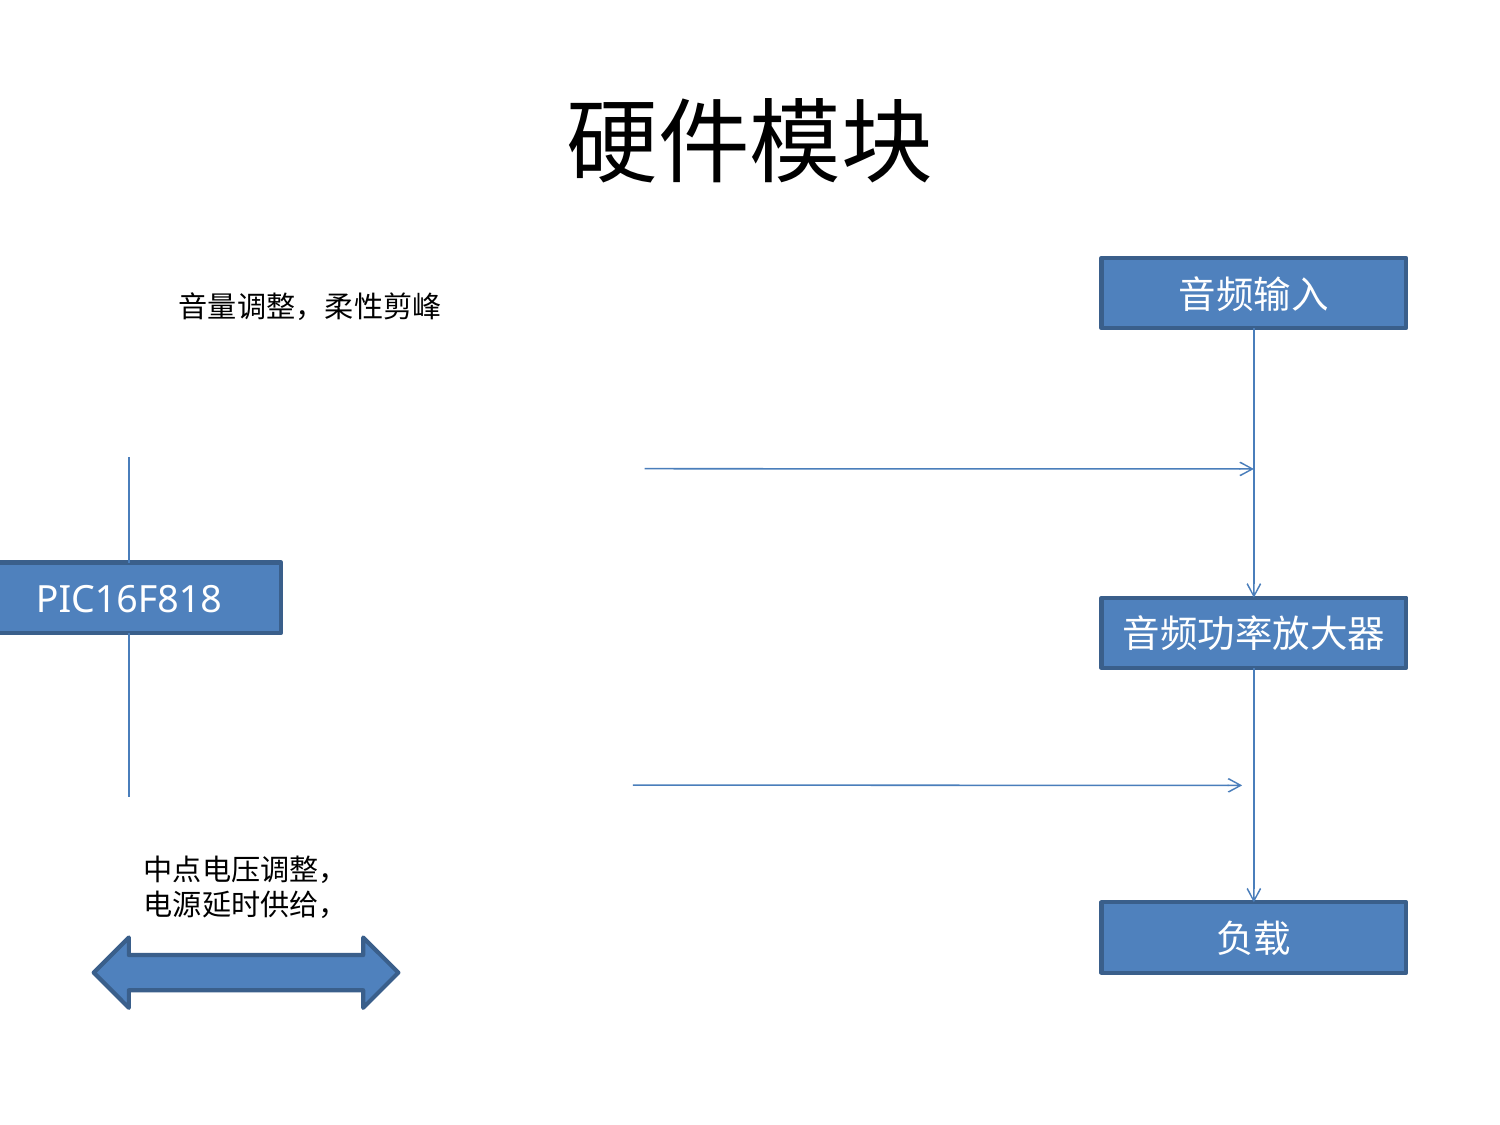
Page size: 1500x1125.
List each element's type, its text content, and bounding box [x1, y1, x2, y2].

text_box 音频输入 [1099, 256, 1408, 330]
text_box PIC16F818 [0, 560, 283, 635]
text_box [91, 935, 401, 1010]
text_box 负载 [1099, 900, 1408, 975]
text_box 音量调整，柔性剪峰 [164, 281, 457, 331]
text_box 中点电压调整，电源延时供给， [128, 843, 352, 929]
title 硬件模块 [75, 45, 1425, 233]
text_box 音频功率放大器 [1099, 596, 1408, 670]
